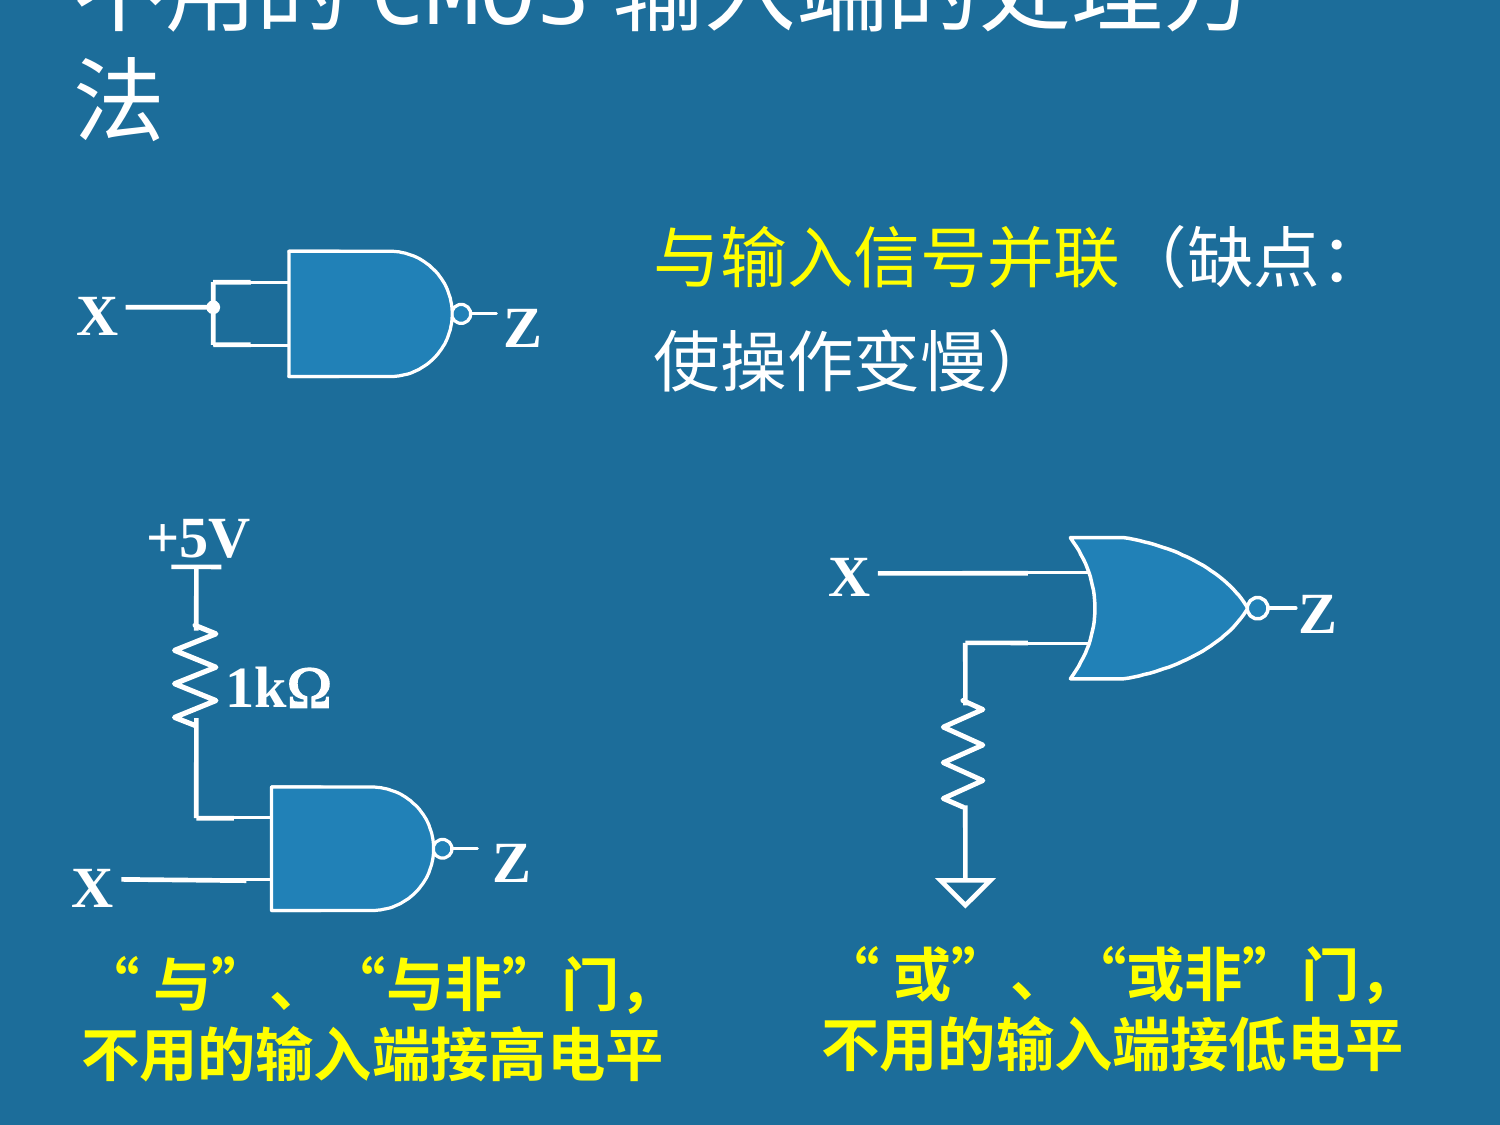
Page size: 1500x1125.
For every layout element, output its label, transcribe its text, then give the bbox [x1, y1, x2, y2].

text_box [67, 244, 551, 382]
slide_number [1151, 1025, 1465, 1100]
text_box “或”、“或非”门， 不用的输入端接低电平 [806, 930, 1433, 1086]
title 不用的CMOS输入端的处理方法 [58, 35, 1334, 161]
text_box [63, 491, 540, 918]
text_box 与输入信号并联（缺点：使操作变慢） [638, 184, 1418, 407]
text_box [820, 530, 1346, 906]
text_box “与”、“与非”门， 不用的输入端接高电平 [66, 940, 693, 1096]
